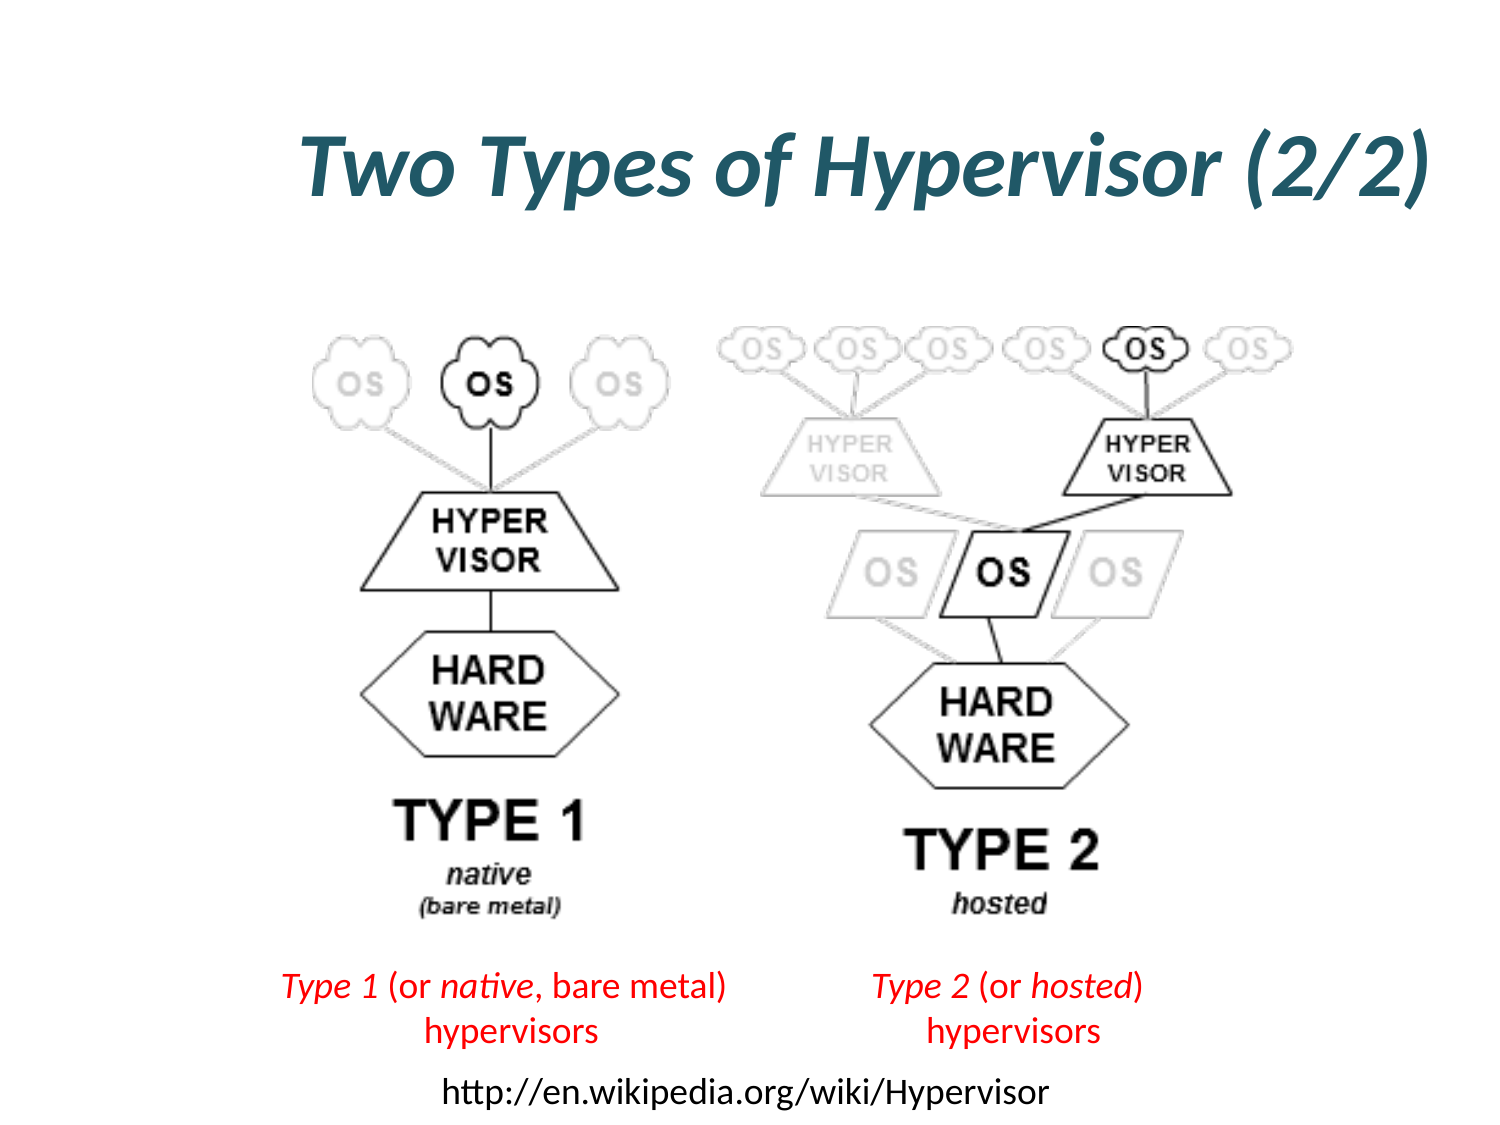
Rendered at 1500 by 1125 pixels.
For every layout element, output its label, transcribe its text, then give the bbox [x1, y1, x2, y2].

picture [312, 325, 1294, 939]
text_box http://en.wikipedia.org/wiki/Hypervisor [426, 1059, 1074, 1121]
text_box Type 1 (or native, bare metal) hypervisors [265, 953, 757, 1060]
title Two Types of Hypervisor (2/2) [51, 97, 1449, 223]
text_box Type 2 (or hosted) hypervisors [856, 953, 1171, 1060]
